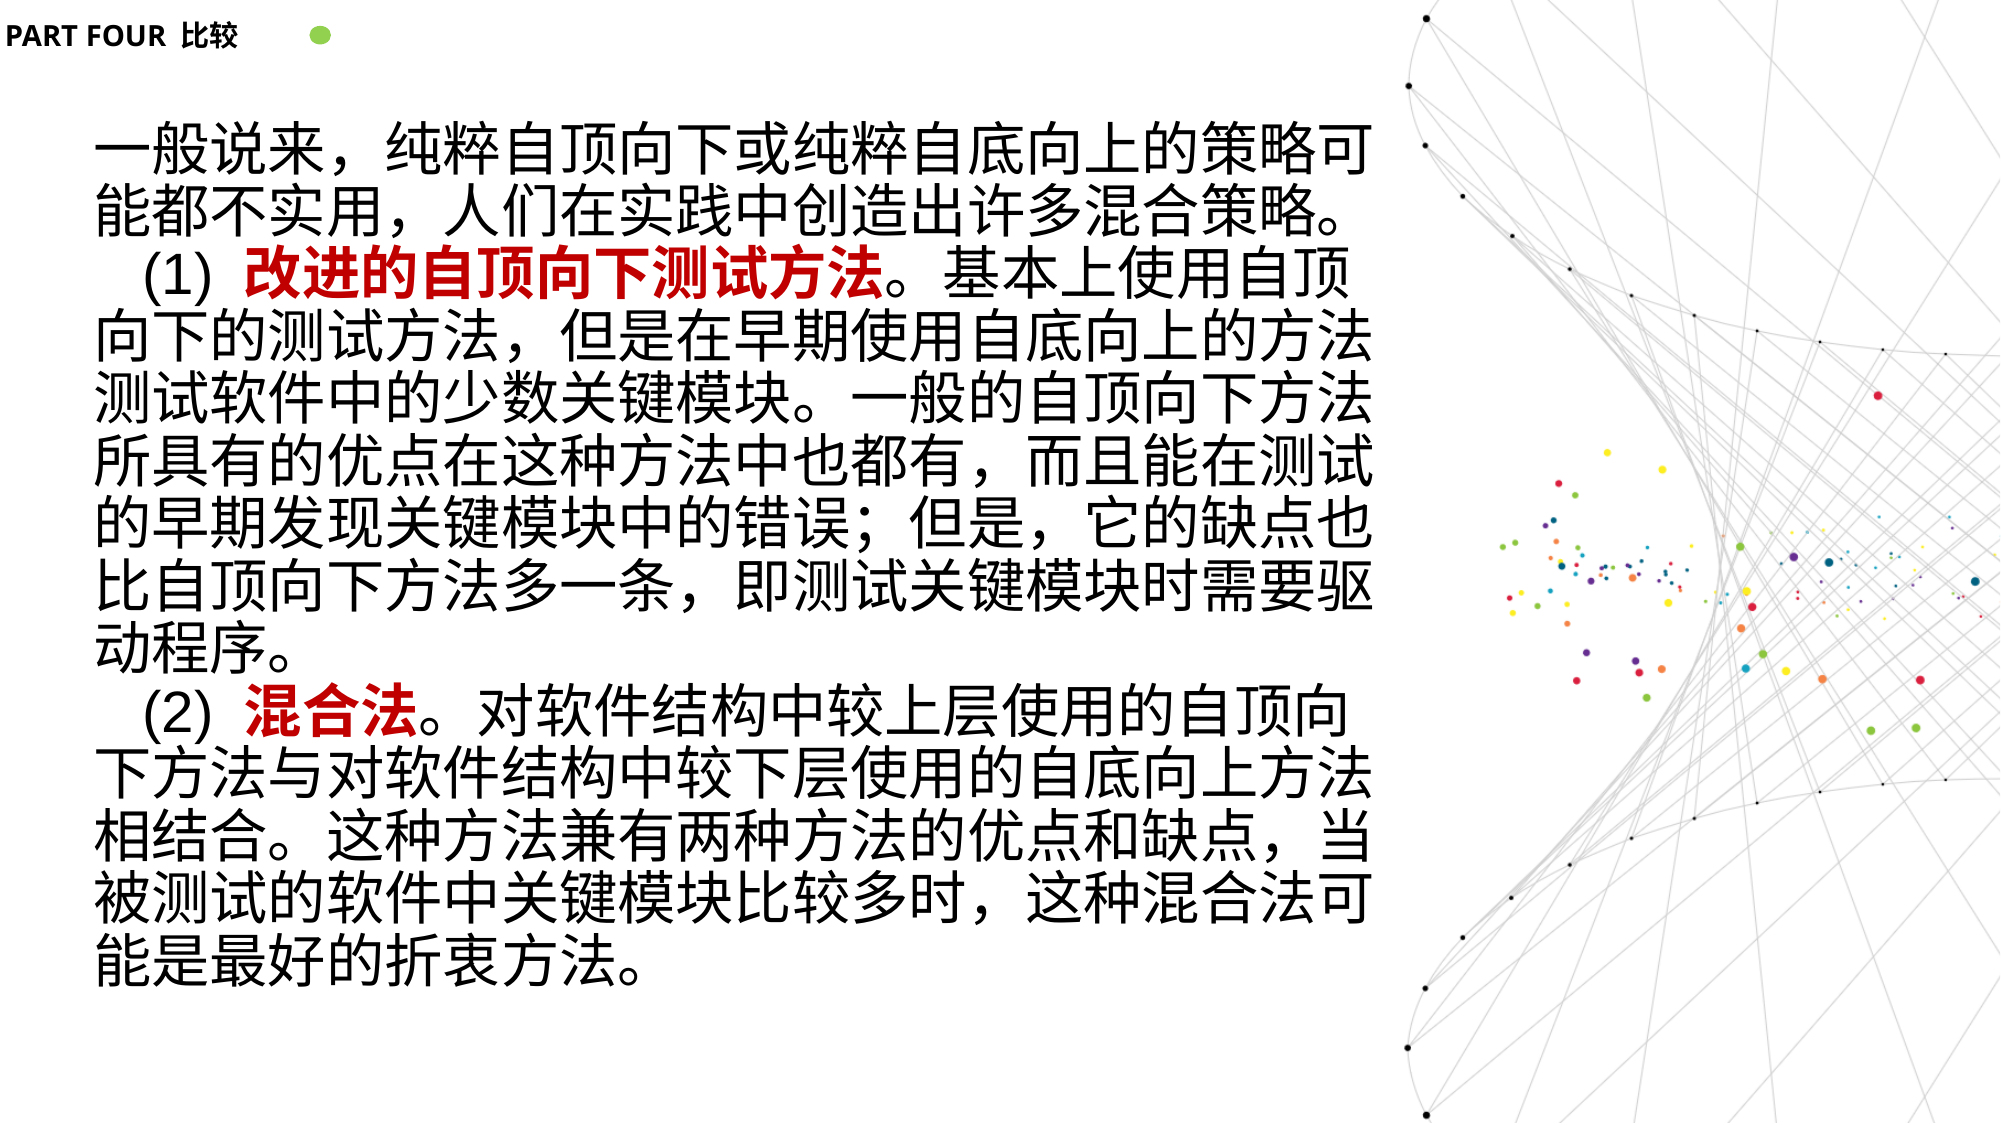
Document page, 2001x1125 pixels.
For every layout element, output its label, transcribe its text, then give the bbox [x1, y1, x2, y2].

picture [1314, 0, 2001, 1123]
text_box [309, 25, 331, 45]
text_box 一般说来，纯粹自顶向下或纯粹自底向上的策略可能都不实用，人们在实践中创造出许多混合策略。 (1) 改进的自顶向下测试方法。基本上使用自顶向下的测试方法，但是在早期使用自底向上的方法测试软件中的少数关键模块。一般的自顶向下方法所具有的优点在这种方法中也都有，而且能在测试的早期发现关键模块中的错误；但是，它的缺点也比自顶向下方法多一条，即测试关键模块时需要驱动程序。 (2) 混合法。对软件结构中较上层使用的自顶向下方法与对软件结构中较下层使用的自底向上方法相结合。这种方法兼有两种方法的优点和缺点，当被测试的软件中关键模块比较多时，这种混合法可能是最好的折衷方法。 [78, 111, 1404, 1002]
text_box PART FOUR 比较 [0, 9, 247, 60]
